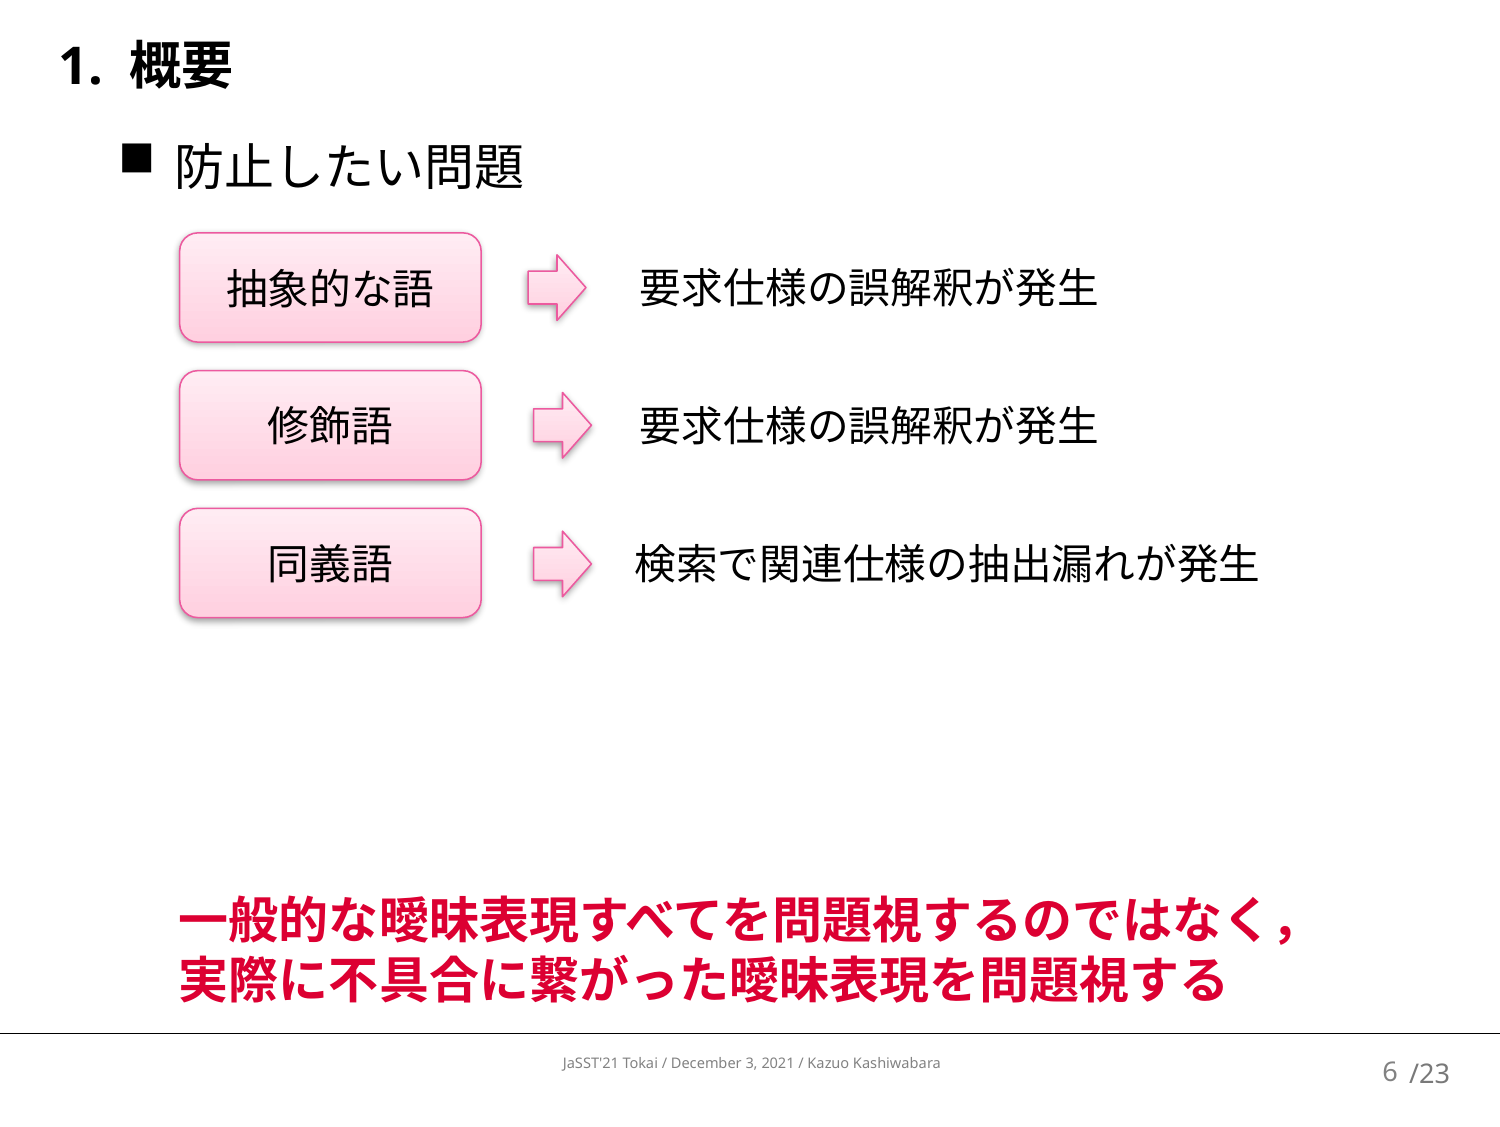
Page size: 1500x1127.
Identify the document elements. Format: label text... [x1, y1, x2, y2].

text_box 要求仕様の誤解釈が発生 [625, 392, 1114, 458]
text_box 抽象的な語 [178, 232, 482, 343]
list 一般的な曖昧表現すべてを問題視するのではなく， 実際に不具合に繋がった曖昧表現を問題視する [0, 881, 1500, 1015]
text_box 要求仕様の誤解釈が発生 [625, 254, 1114, 320]
text_box [527, 254, 587, 322]
slide_number 5 [1257, 1042, 1420, 1103]
title 1. 概要 [0, 32, 1500, 91]
text_box 検索で関連仕様の抽出漏れが発生 [619, 530, 1276, 595]
text_box [532, 391, 593, 459]
text_box 修飾語 [178, 369, 482, 481]
list 防止したい問題 [0, 129, 1500, 881]
text_box 同義語 [178, 507, 482, 619]
text_box [532, 530, 593, 598]
